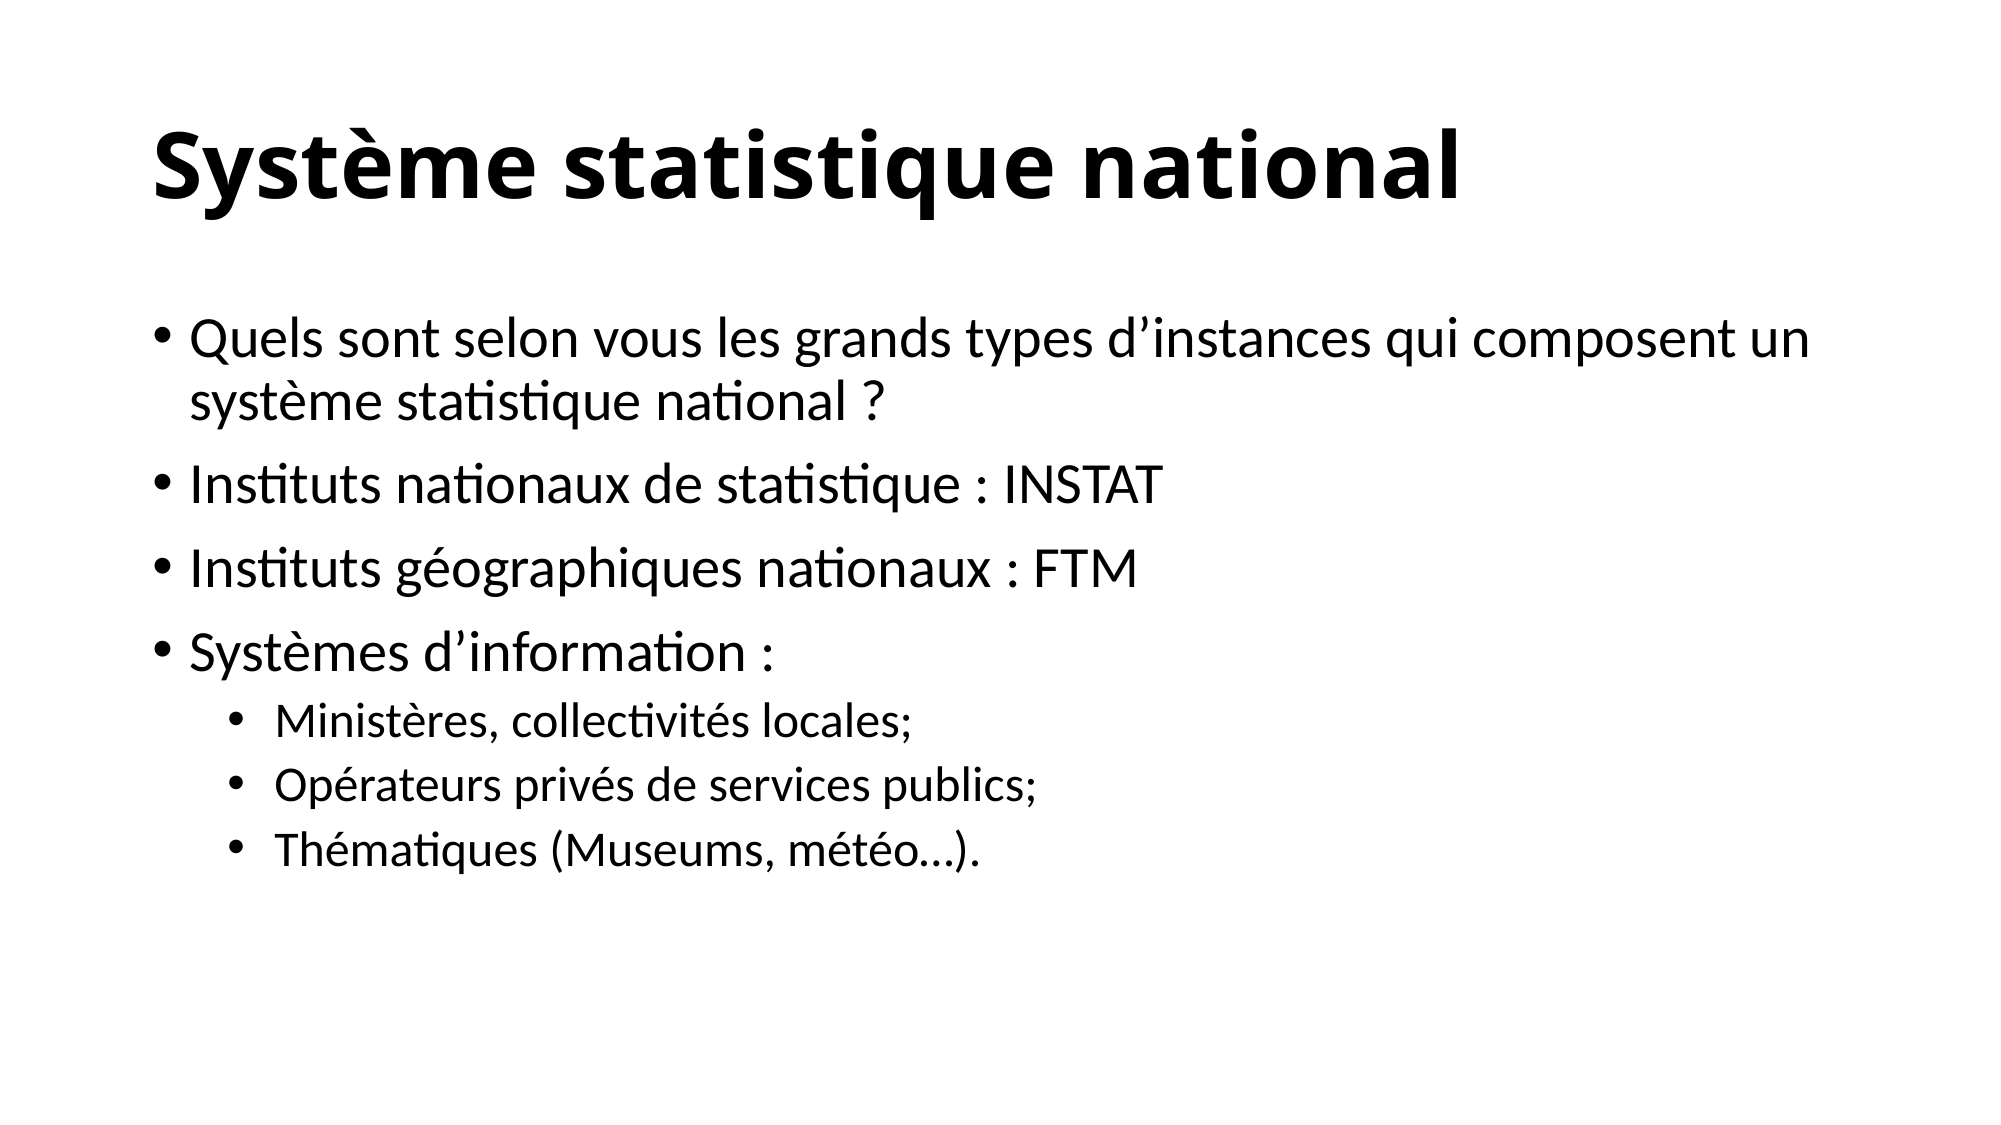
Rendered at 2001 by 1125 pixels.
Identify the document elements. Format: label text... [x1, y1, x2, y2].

list Quels sont selon vous les grands types d’instances qui composent un système statistique national ? Instituts nationaux de statistique : INSTAT Instituts géographiques nationaux : FTM Systèmes d’information : Ministères, collectivités locales; Opérateurs privés de services publics; Thématiques (Museums, météo…). [137, 299, 1863, 1014]
title Système statistique national [137, 59, 1863, 278]
